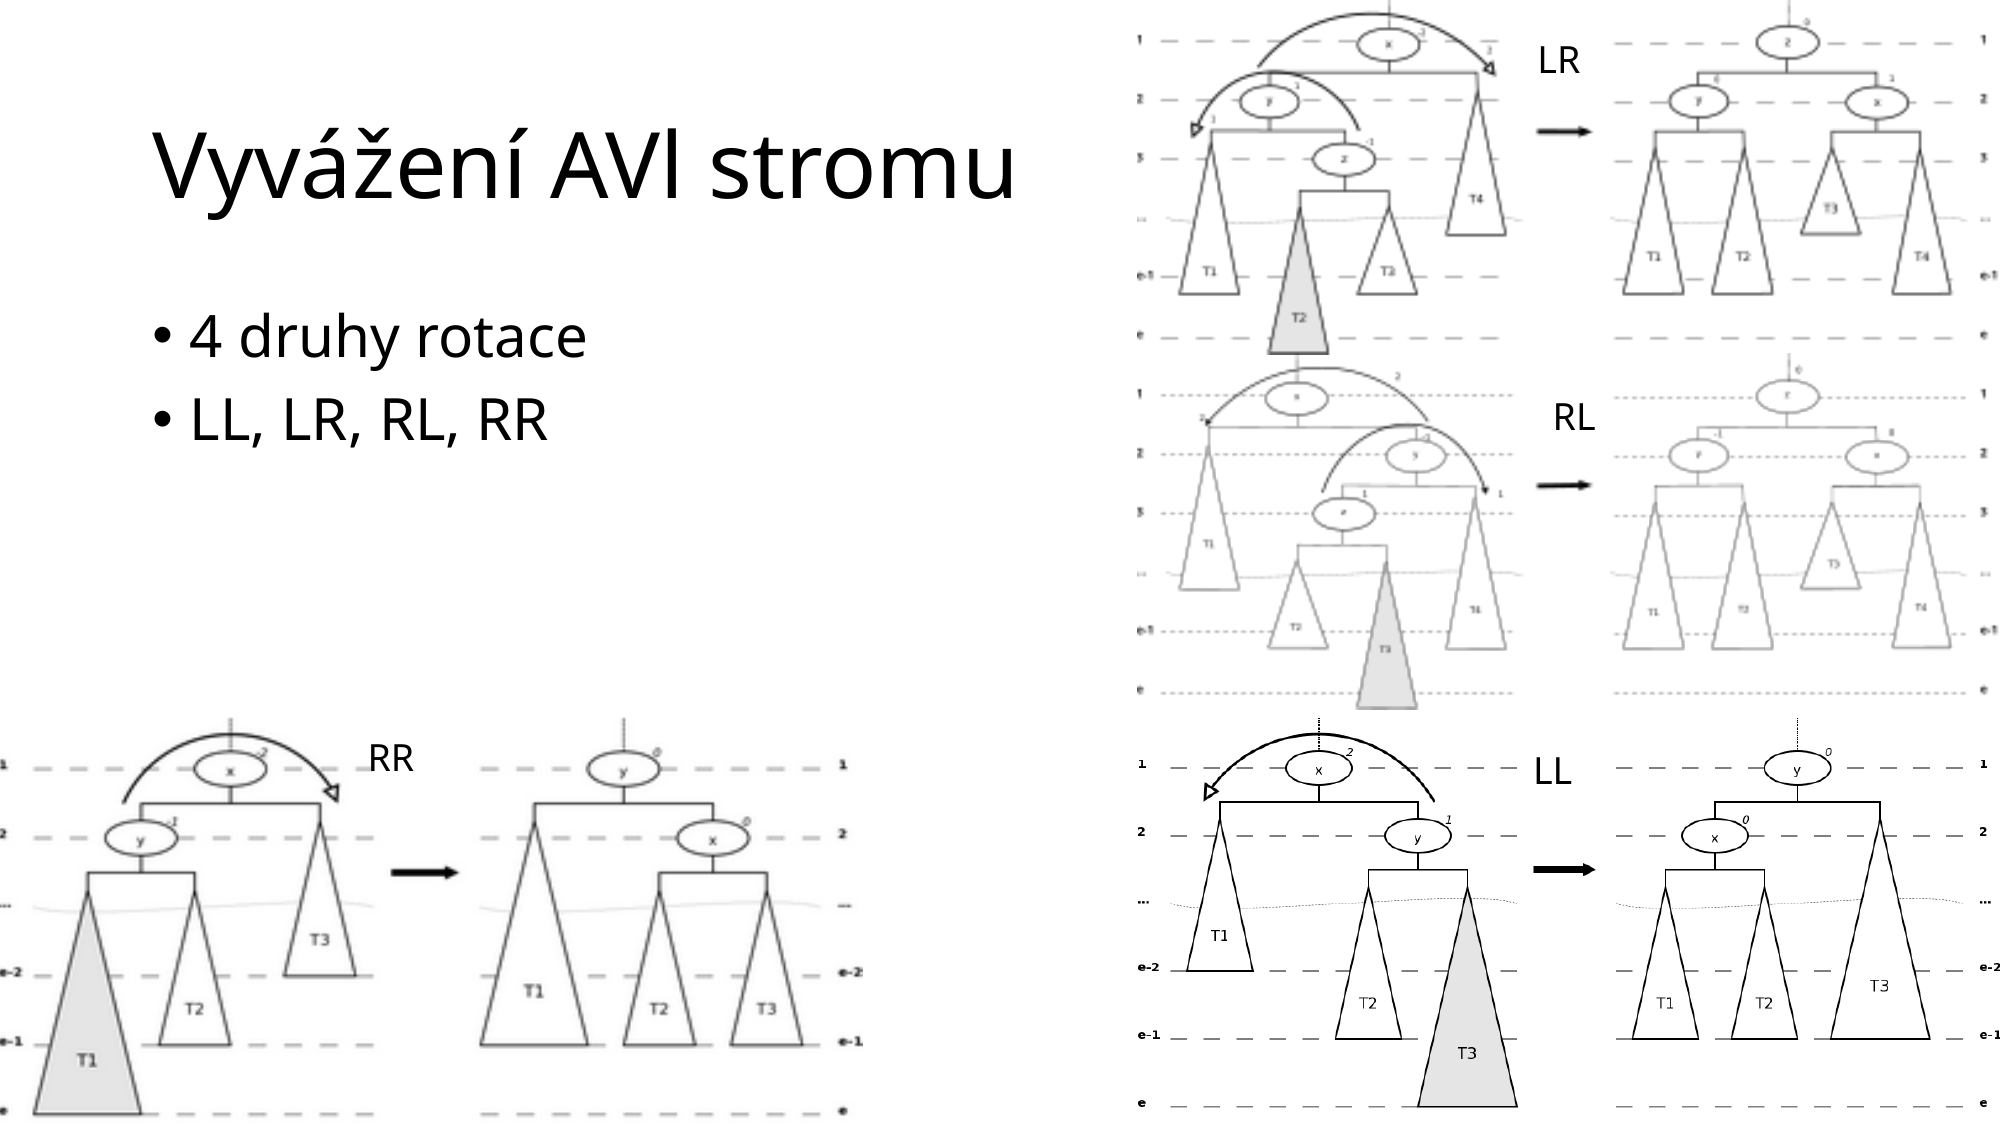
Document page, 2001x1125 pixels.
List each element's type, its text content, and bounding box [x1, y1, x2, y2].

picture [1136, 716, 2000, 1124]
picture [0, 716, 864, 1124]
title Vyvážení AVl stromu [137, 59, 1136, 278]
picture [1136, 0, 2000, 710]
list 4 druhy rotace LL, LR, RL, RR [137, 299, 1863, 1014]
